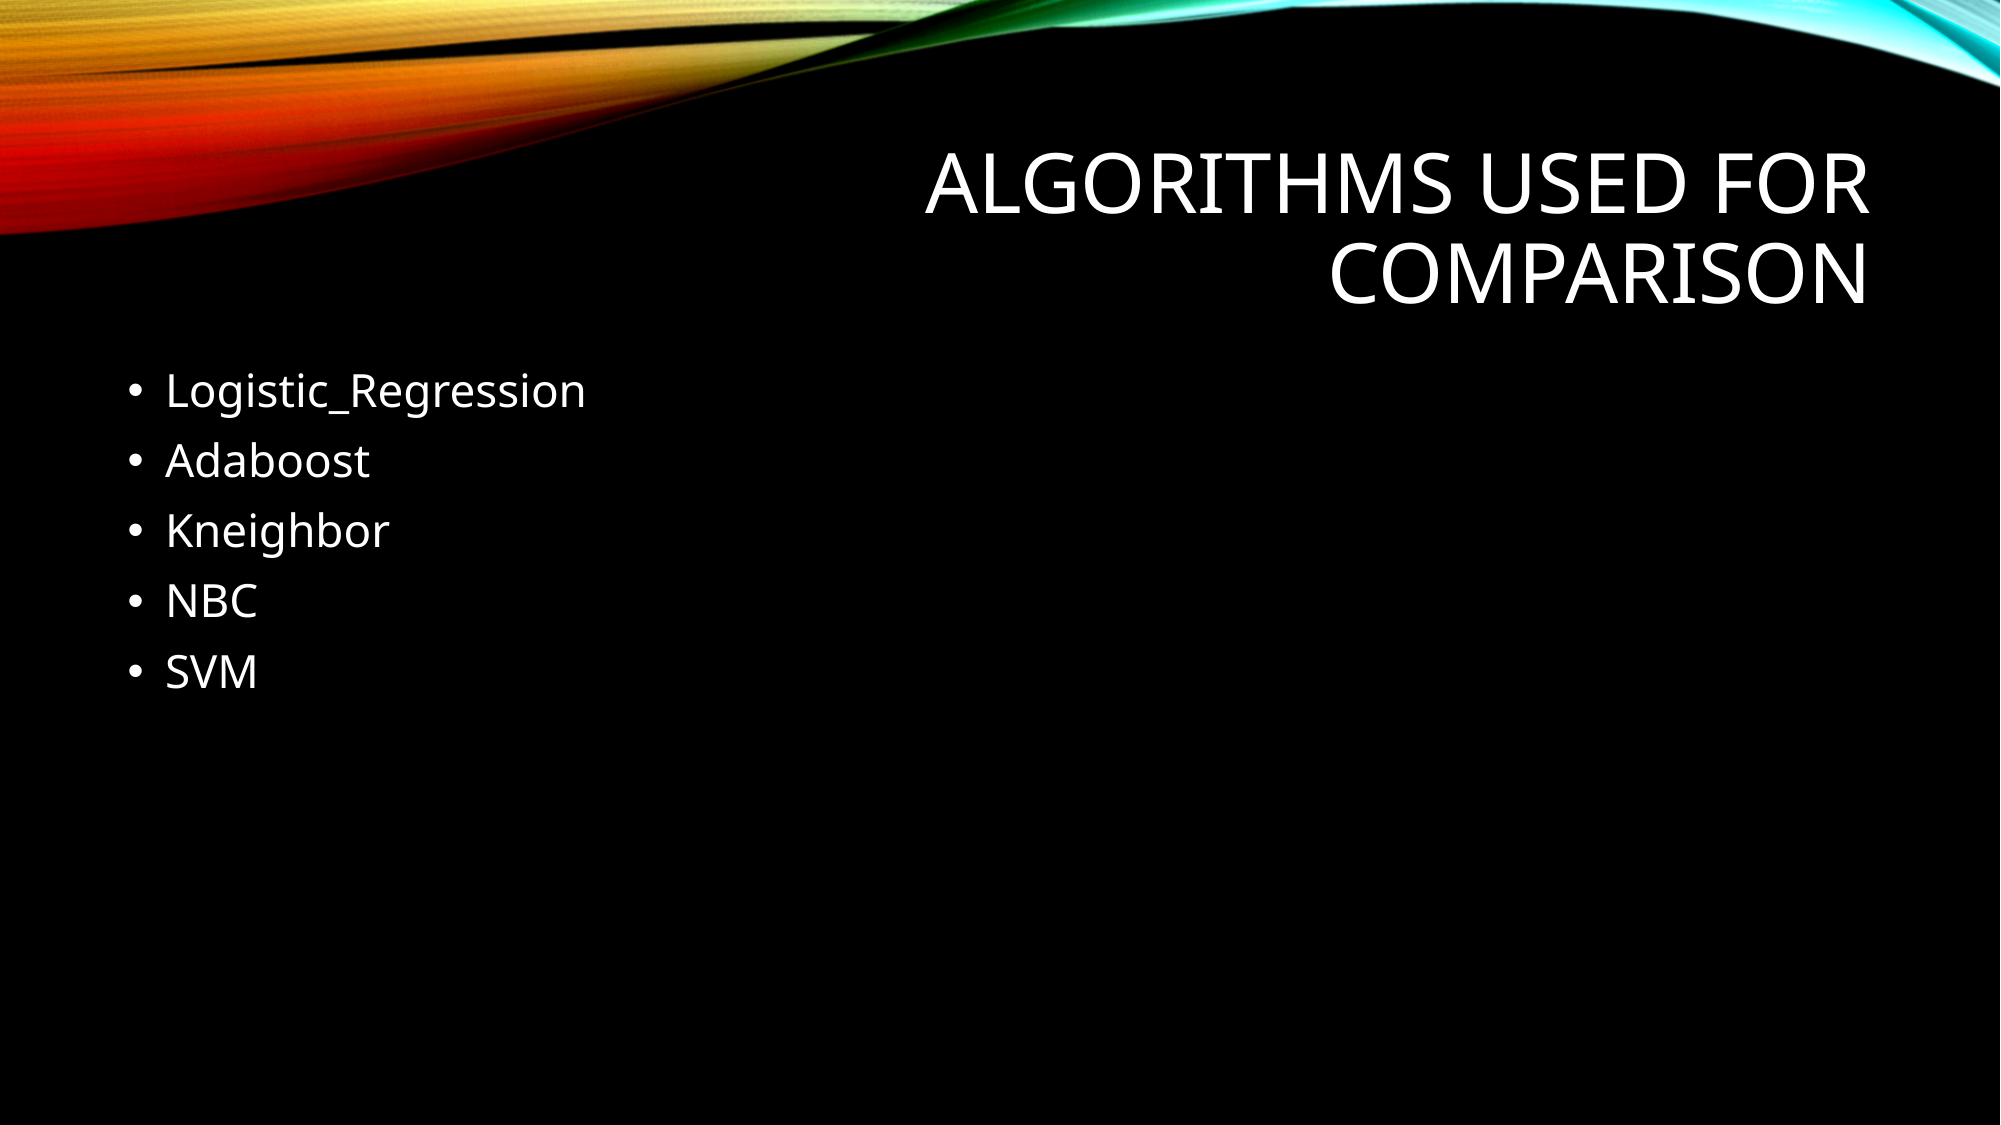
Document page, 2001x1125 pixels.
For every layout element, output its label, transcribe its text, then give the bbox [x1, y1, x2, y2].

list Logistic_Regression Adaboost Kneighbor NBC SVM [112, 360, 1888, 1021]
picture [0, 0, 2000, 237]
title ALGORITHMS USED FOR COMPARISON [474, 125, 1888, 338]
